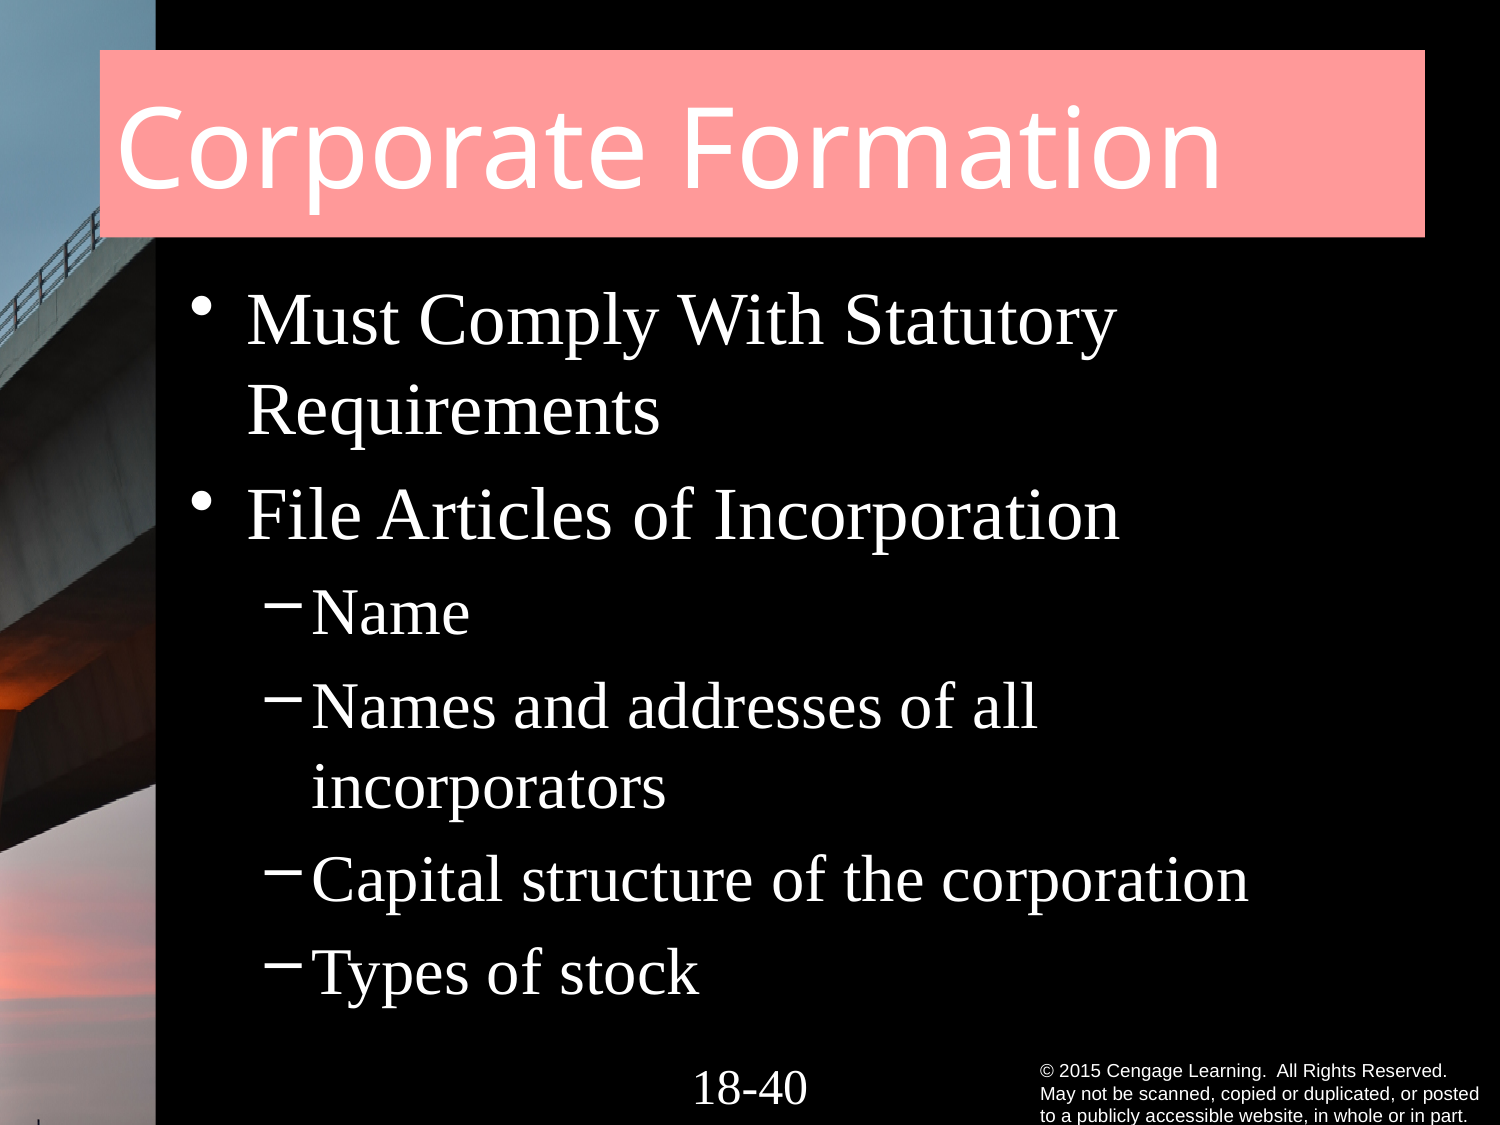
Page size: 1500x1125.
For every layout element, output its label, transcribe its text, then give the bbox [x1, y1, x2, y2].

picture [0, 0, 155, 1125]
title Corporate Formation [99, 49, 1426, 238]
slide_number 18-39 [574, 1046, 926, 1125]
list Must Comply With Statutory Requirements File Articles of Incorporation Name Names and addresses of all incorporators Capital structure of the corporation Types of stock [174, 262, 1425, 1005]
